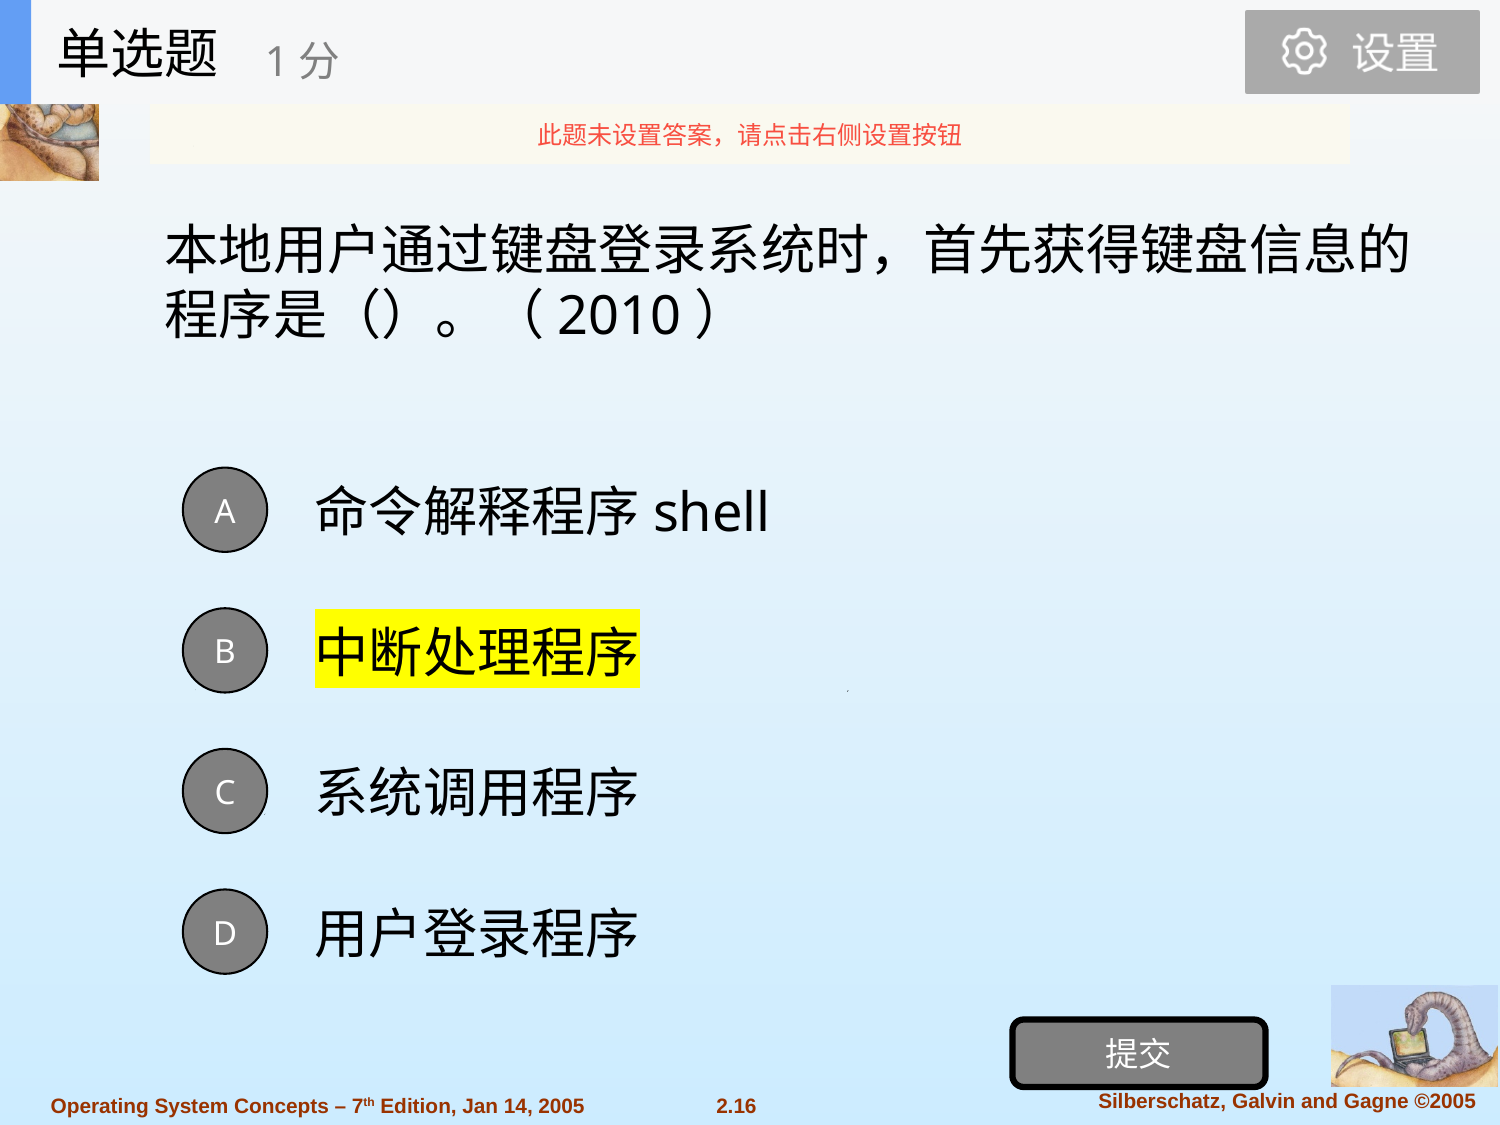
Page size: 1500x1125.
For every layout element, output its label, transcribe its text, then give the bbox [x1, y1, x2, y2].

text_box B [180, 606, 270, 695]
text_box C [180, 746, 270, 836]
text_box A [180, 465, 270, 555]
text_box 中断处理程序 [299, 597, 1350, 703]
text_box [0, 0, 1500, 105]
text_box 此题未设置答案，请点击右侧设置按钮 [149, 113, 1350, 165]
text_box 本地用户通过键盘登录系统时，首先获得键盘信息的程序是（）。（2010） [150, 113, 1450, 456]
text_box 用户登录程序 [299, 878, 1350, 985]
text_box 提交 [1010, 1017, 1268, 1090]
text_box 命令解释程序shell [299, 456, 1350, 563]
picture [1245, 10, 1480, 94]
picture [1331, 985, 1498, 1087]
text_box D [180, 887, 270, 976]
text_box 系统调用程序 [299, 738, 1350, 844]
picture [0, 105, 99, 181]
